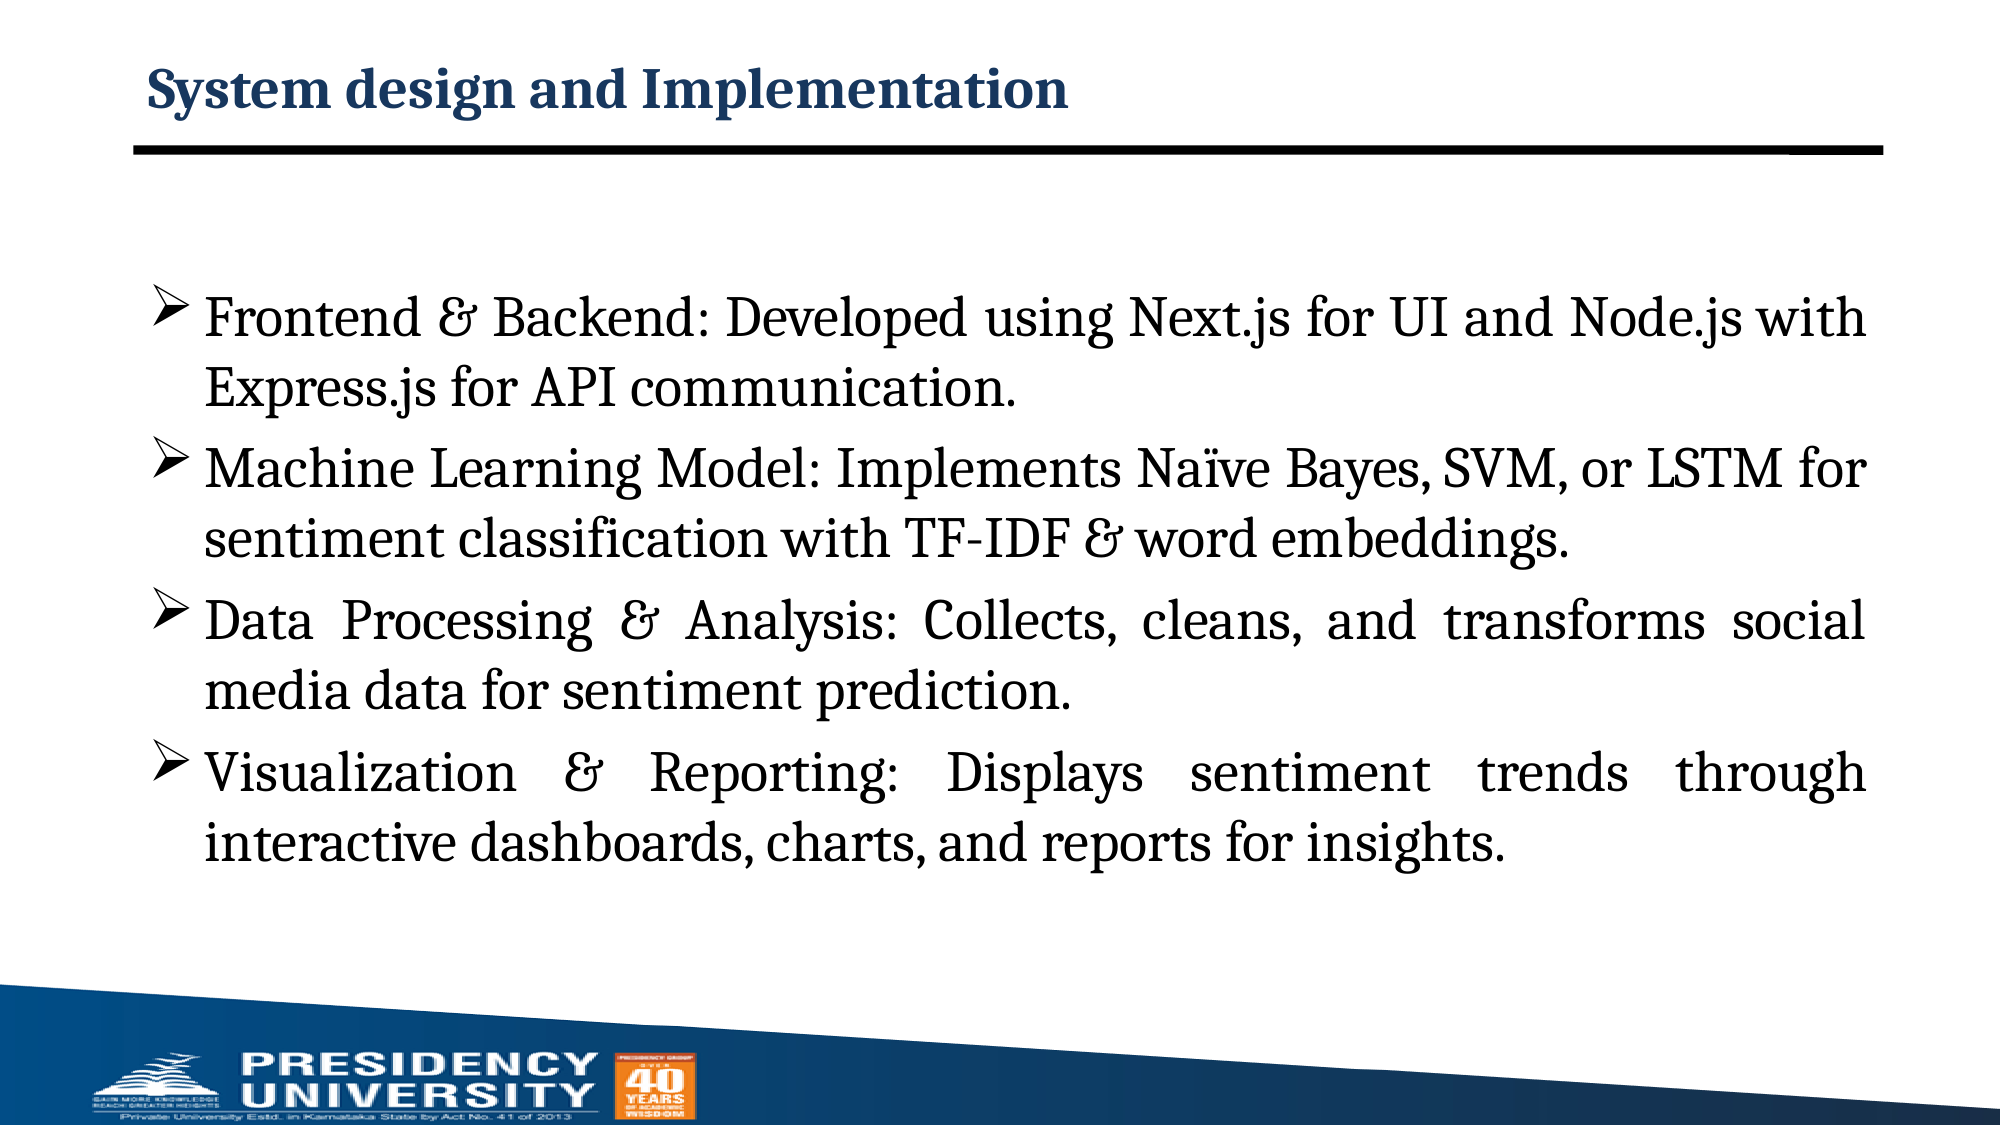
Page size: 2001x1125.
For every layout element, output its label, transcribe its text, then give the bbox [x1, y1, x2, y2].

picture [0, 982, 2000, 1125]
list Frontend & Backend: Developed using Next.js for UI and Node.js with Express.js for API communication. Machine Learning Model: Implements Naïve Bayes, SVM, or LSTM for sentiment classification with TF-IDF & word embeddings. Data Processing & Analysis: Collects, cleans, and transforms social media data for sentiment prediction. Visualization & Reporting: Displays sentiment trends through interactive dashboards, charts, and reports for insights. [133, 248, 1884, 902]
title System design and Implementation [133, 45, 1884, 125]
